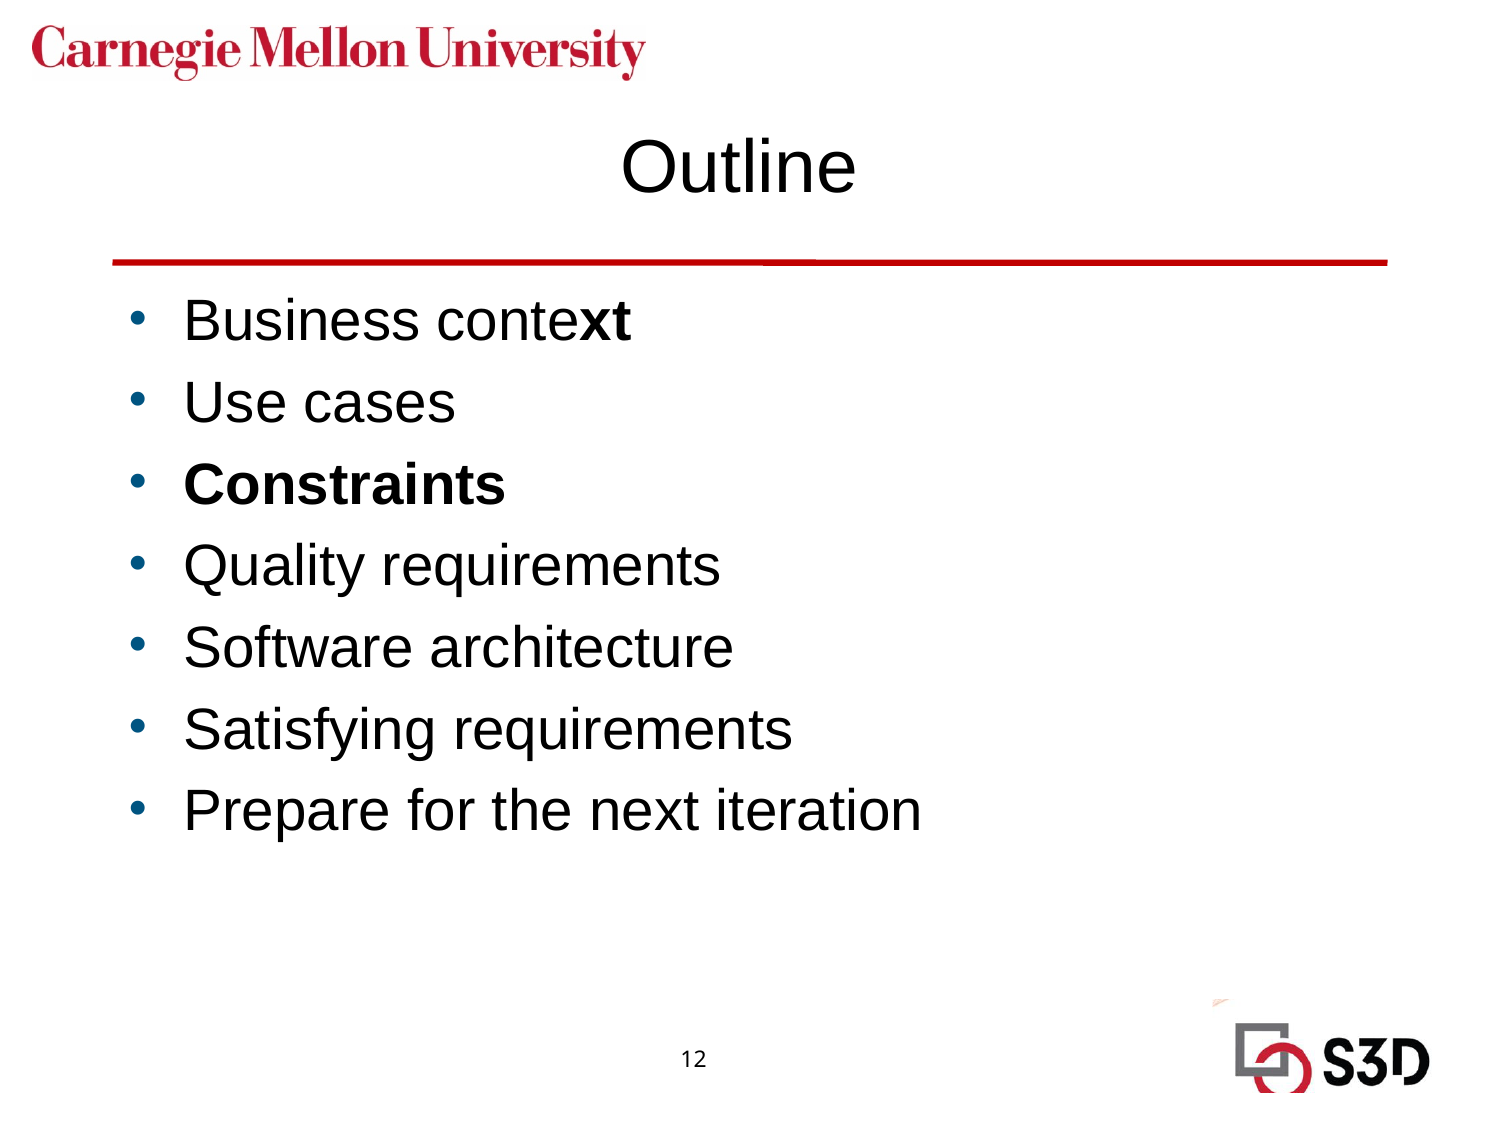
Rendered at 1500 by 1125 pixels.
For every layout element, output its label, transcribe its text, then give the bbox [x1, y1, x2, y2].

picture [32, 25, 646, 81]
list Business context Use cases Constraints Quality requirements Software architecture Satisfying requirements Prepare for the next iteration [112, 275, 1388, 938]
title Outline [112, 68, 1388, 257]
